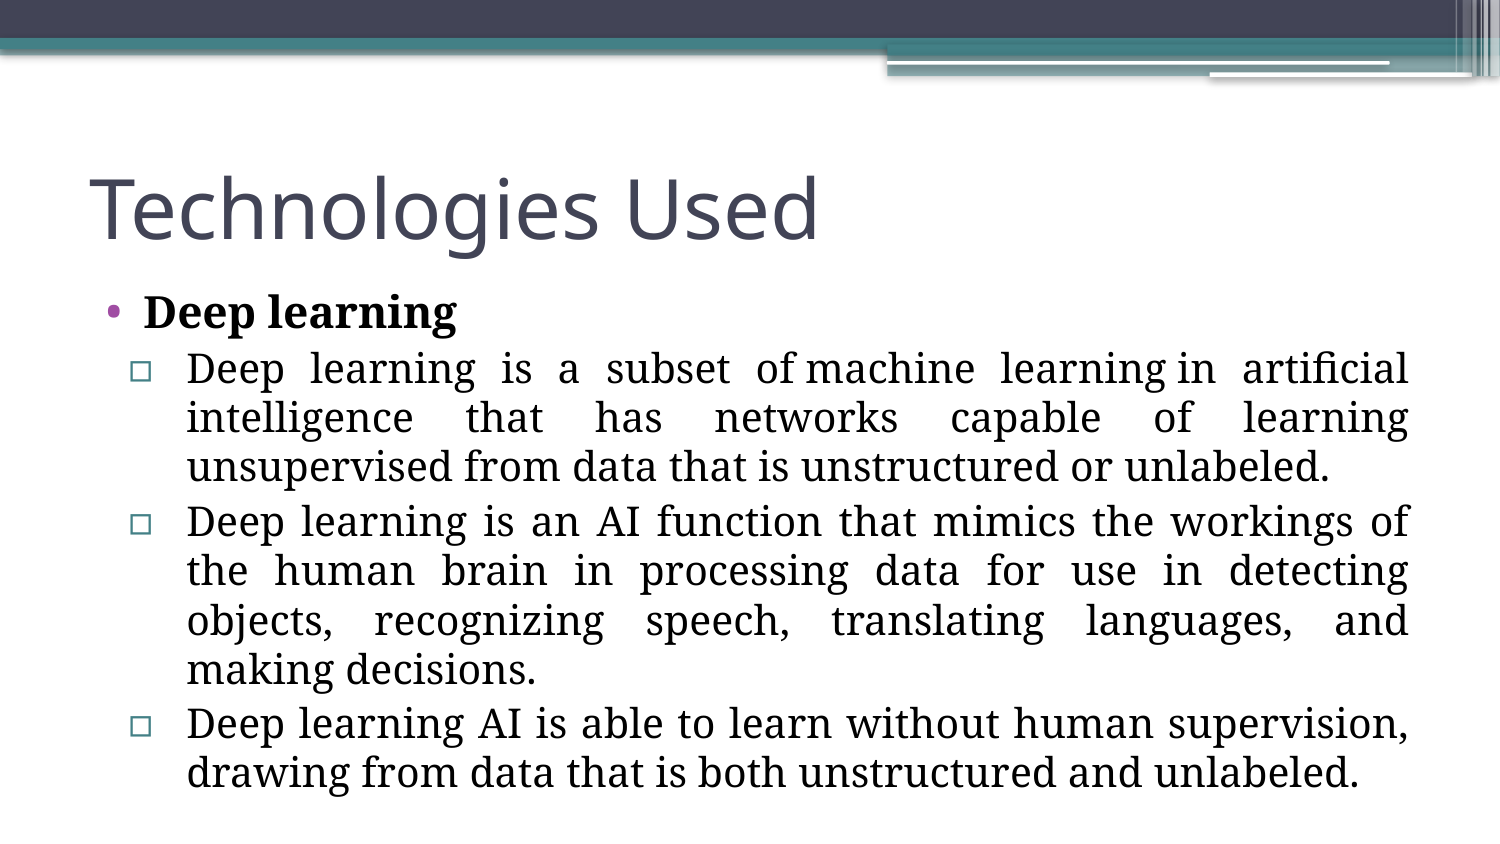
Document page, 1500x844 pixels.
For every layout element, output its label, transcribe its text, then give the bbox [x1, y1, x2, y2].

list Deep learning Deep learning is a subset of machine learning in artificial intelligence that has networks capable of learning unsupervised from data that is unstructured or unlabeled. Deep learning is an AI function that mimics the workings of the human brain in processing data for use in detecting objects, recognizing speech, translating languages, and making decisions. Deep learning AI is able to learn without human supervision, drawing from data that is both unstructured and unlabeled. [75, 276, 1425, 809]
title Technologies Used [75, 140, 1425, 272]
